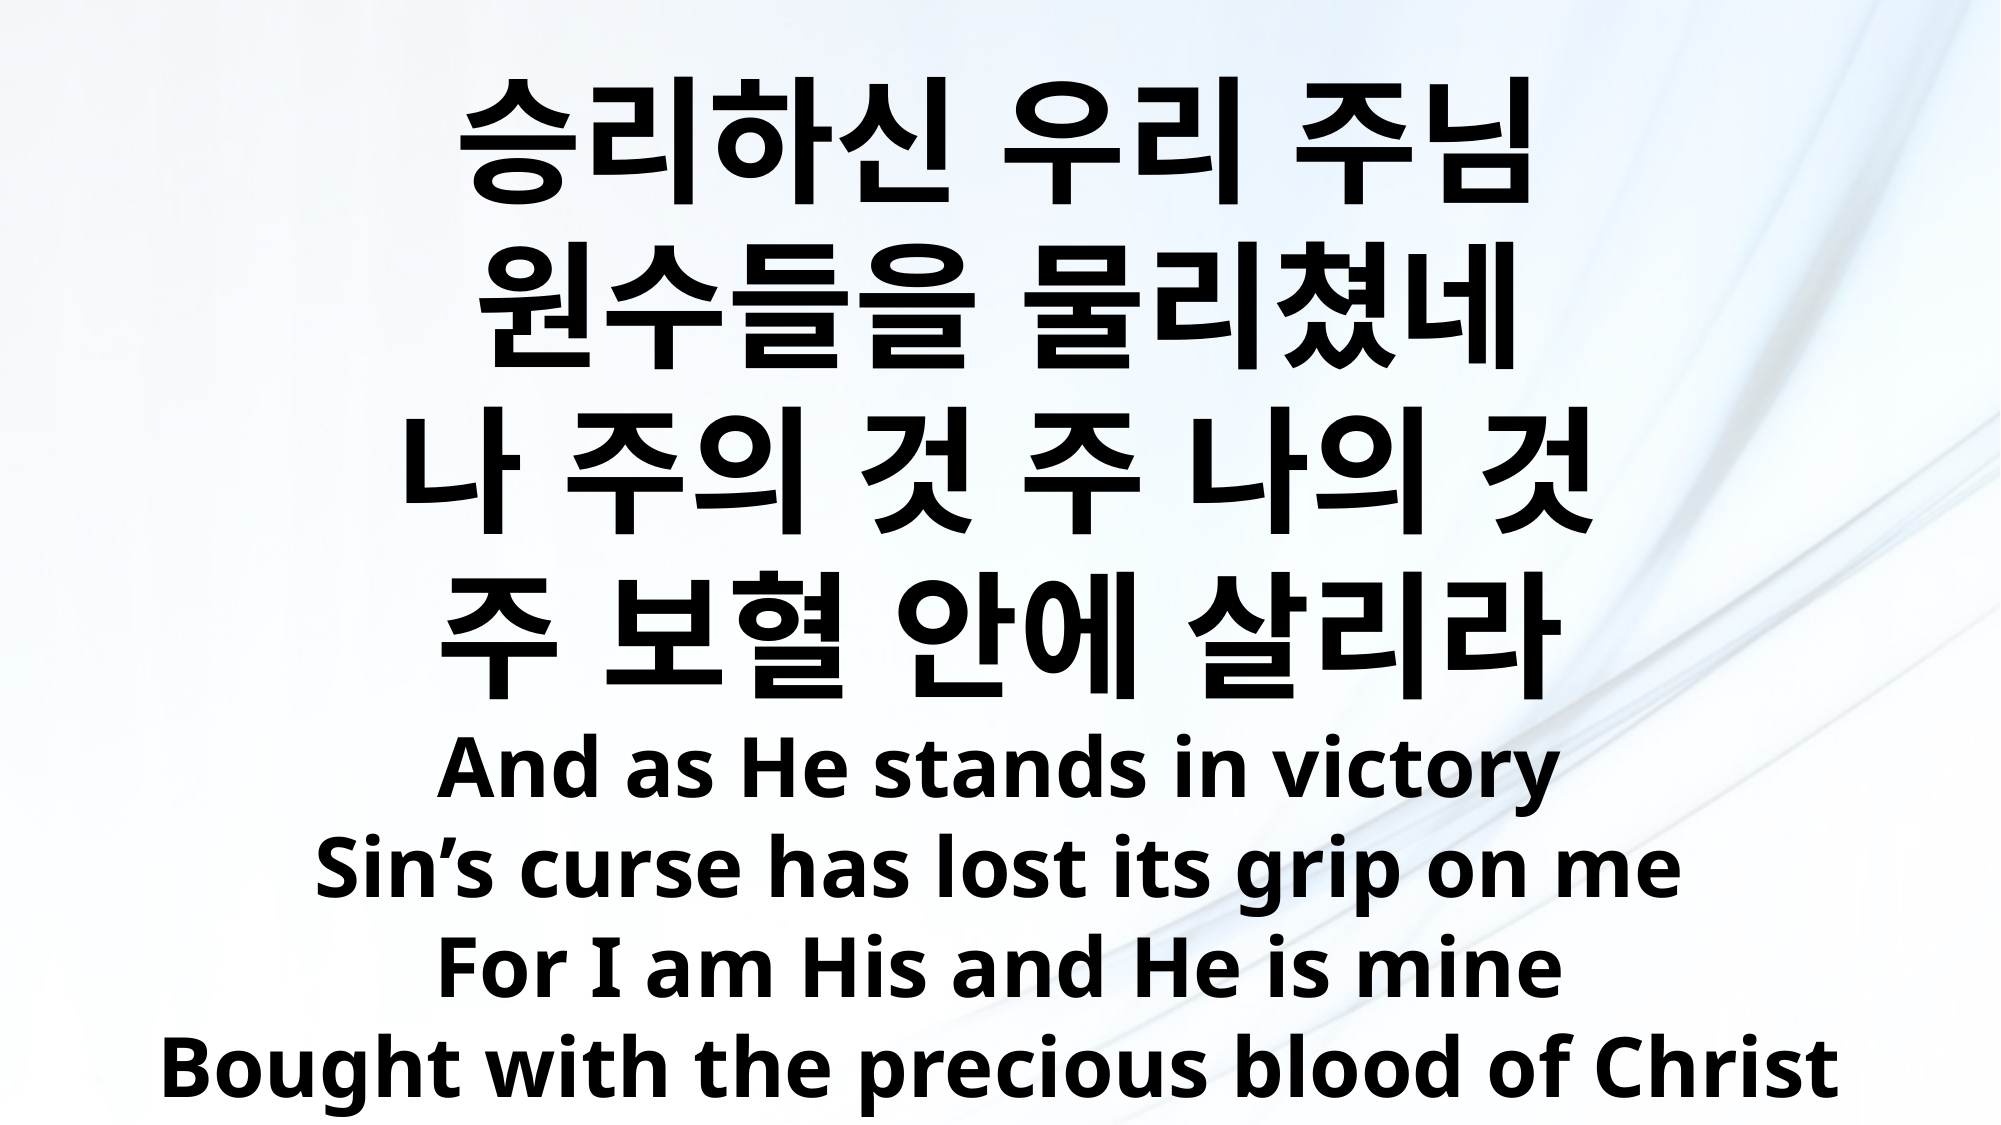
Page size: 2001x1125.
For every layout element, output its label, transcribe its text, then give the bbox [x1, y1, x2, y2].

picture [0, 0, 2001, 1125]
title 승리하신 우리 주님 원수들을 물리쳤네 나 주의 것 주 나의 것 주 보혈 안에 살리라 And as He stands in victory Sin’s curse has lost its grip on me For I am His and He is mine Bought with the precious blood of Christ [0, 466, 2000, 703]
